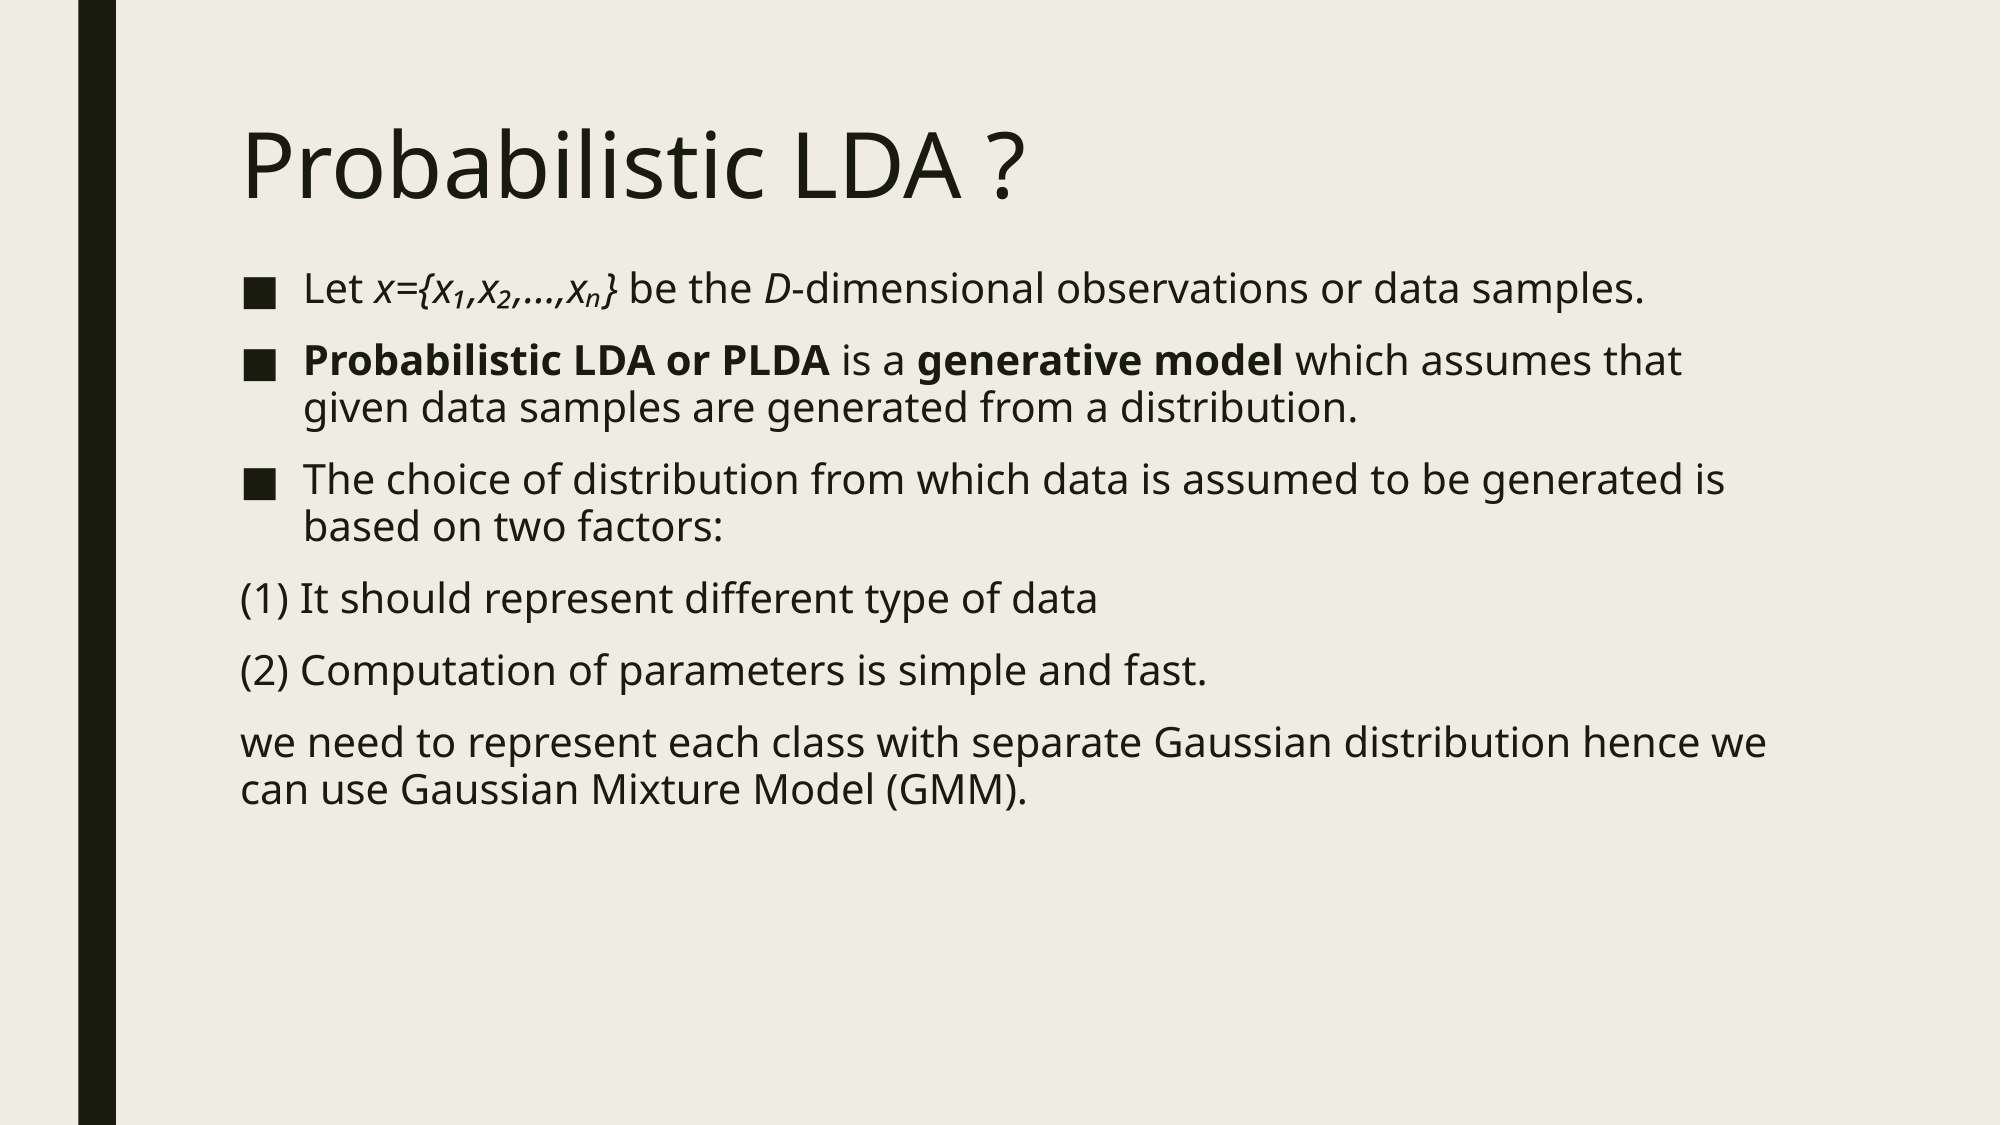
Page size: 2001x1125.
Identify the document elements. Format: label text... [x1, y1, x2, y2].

title Probabilistic LDA ? [225, 112, 1800, 258]
list Let x={x₁,x₂,…,xₙ} be the D-dimensional observations or data samples. Probabilistic LDA or PLDA is a generative model which assumes that given data samples are generated from a distribution. The choice of distribution from which data is assumed to be generated is based on two factors: (1) It should represent different type of data (2) Computation of parameters is simple and fast. we need to represent each class with separate Gaussian distribution hence we can use Gaussian Mixture Model (GMM). [225, 258, 1800, 963]
